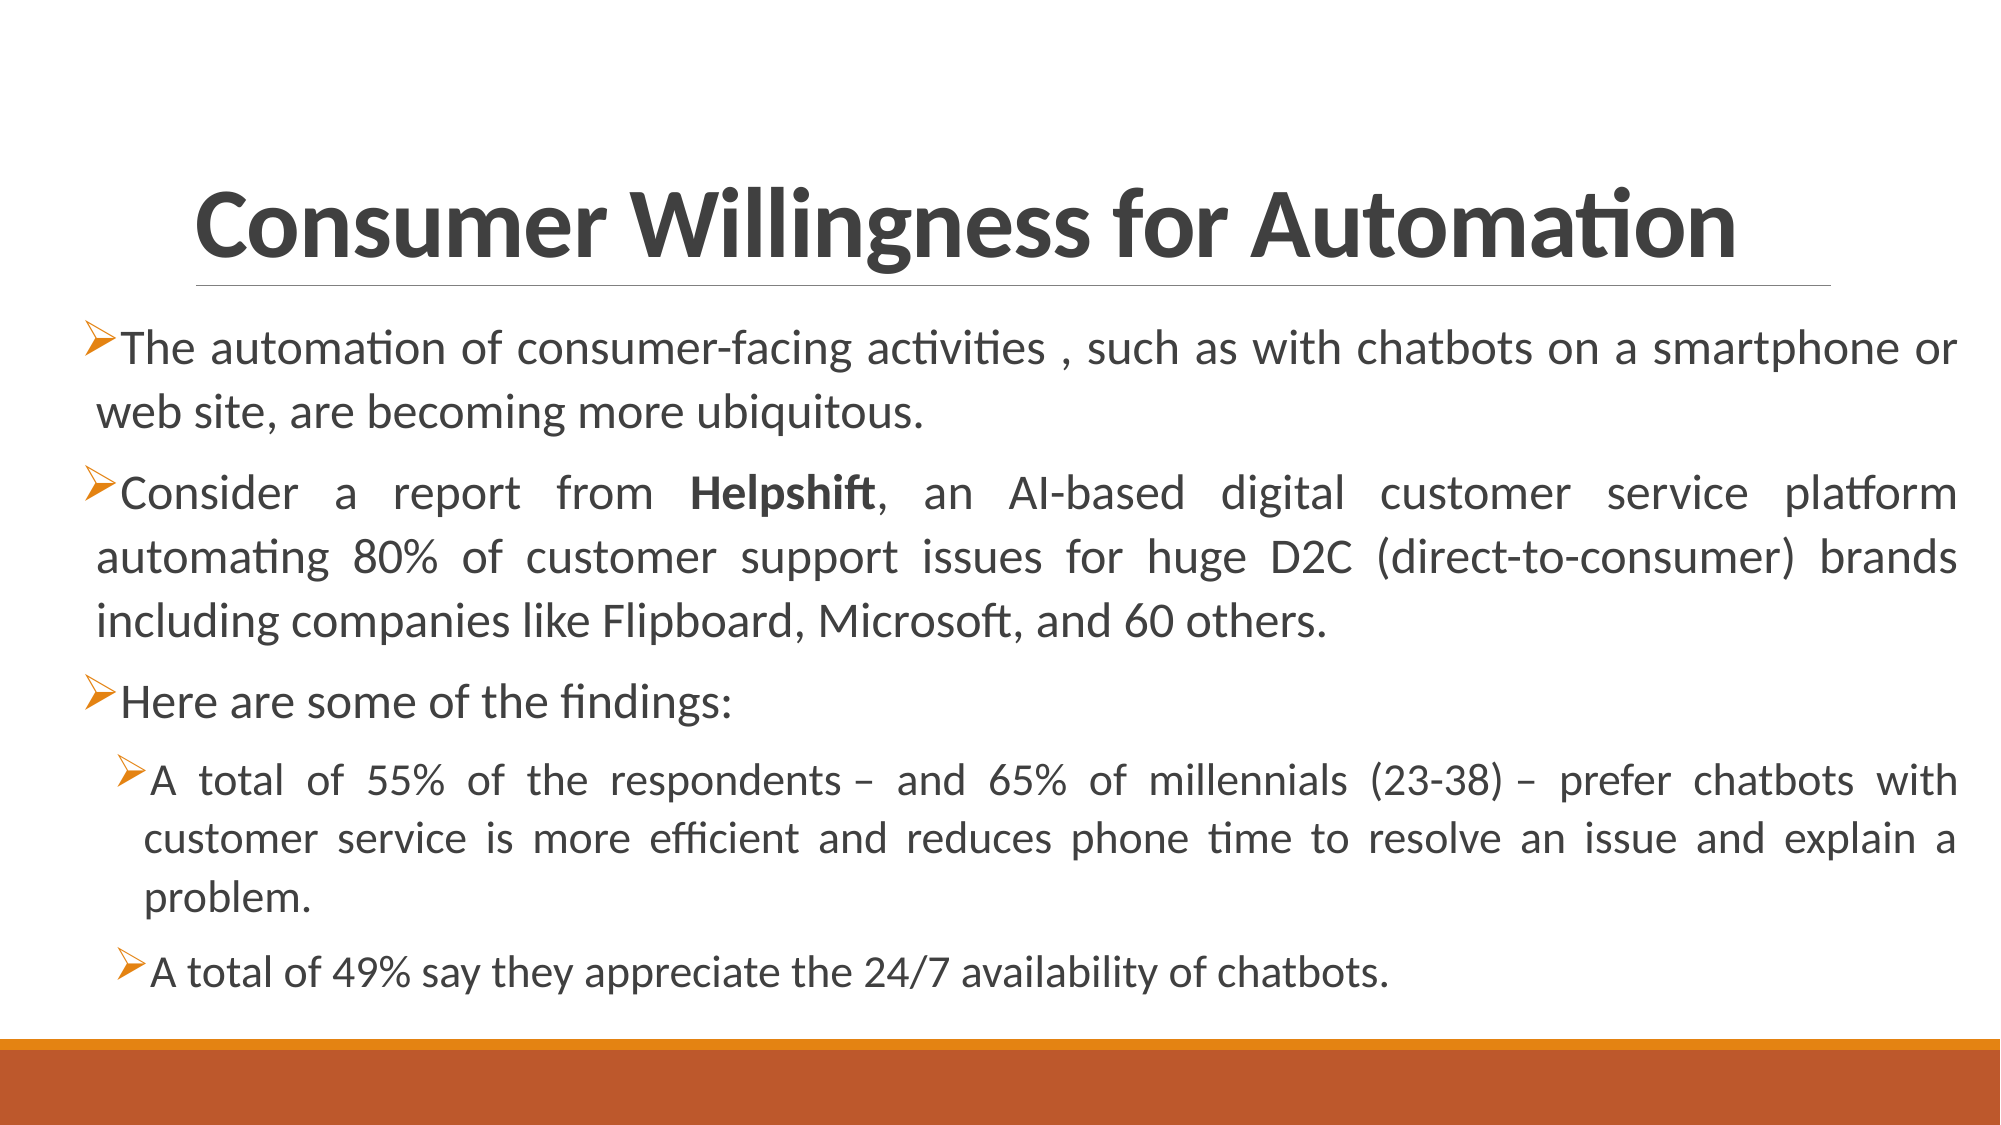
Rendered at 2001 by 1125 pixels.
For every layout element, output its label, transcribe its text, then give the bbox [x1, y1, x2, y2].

title Consumer Willingness for Automation [180, 47, 1830, 285]
list The automation of consumer-facing activities , such as with chatbots on a smartphone or web site, are becoming more ubiquitous. Consider a report from Helpshift, an AI-based digital customer service platform automating 80% of customer support issues for huge D2C (direct-to-consumer) brands including companies like Flipboard, Microsoft, and 60 others. Here are some of the findings: A total of 55% of the respondents – and 65% of millennials (23-38) – prefer chatbots with customer service is more efficient and reduces phone time to resolve an issue and explain a problem. A total of 49% say they appreciate the 24/7 availability of chatbots. [80, 302, 1960, 1078]
